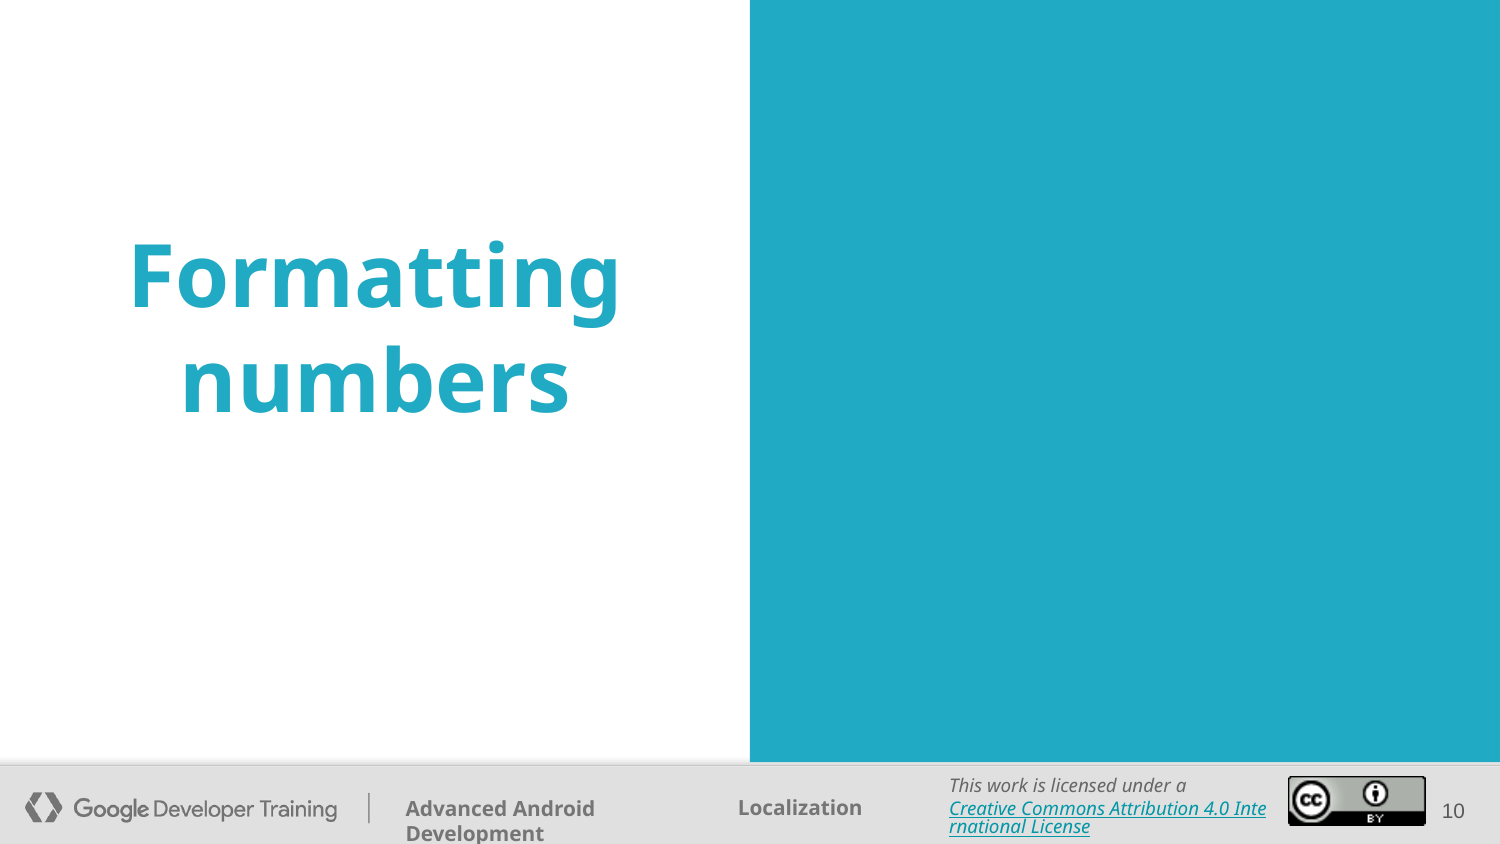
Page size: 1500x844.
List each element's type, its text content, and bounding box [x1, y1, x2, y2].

title Formatting numbers [43, 202, 708, 446]
slide_number ‹#› [1389, 777, 1480, 842]
picture [0, 0, 1500, 844]
